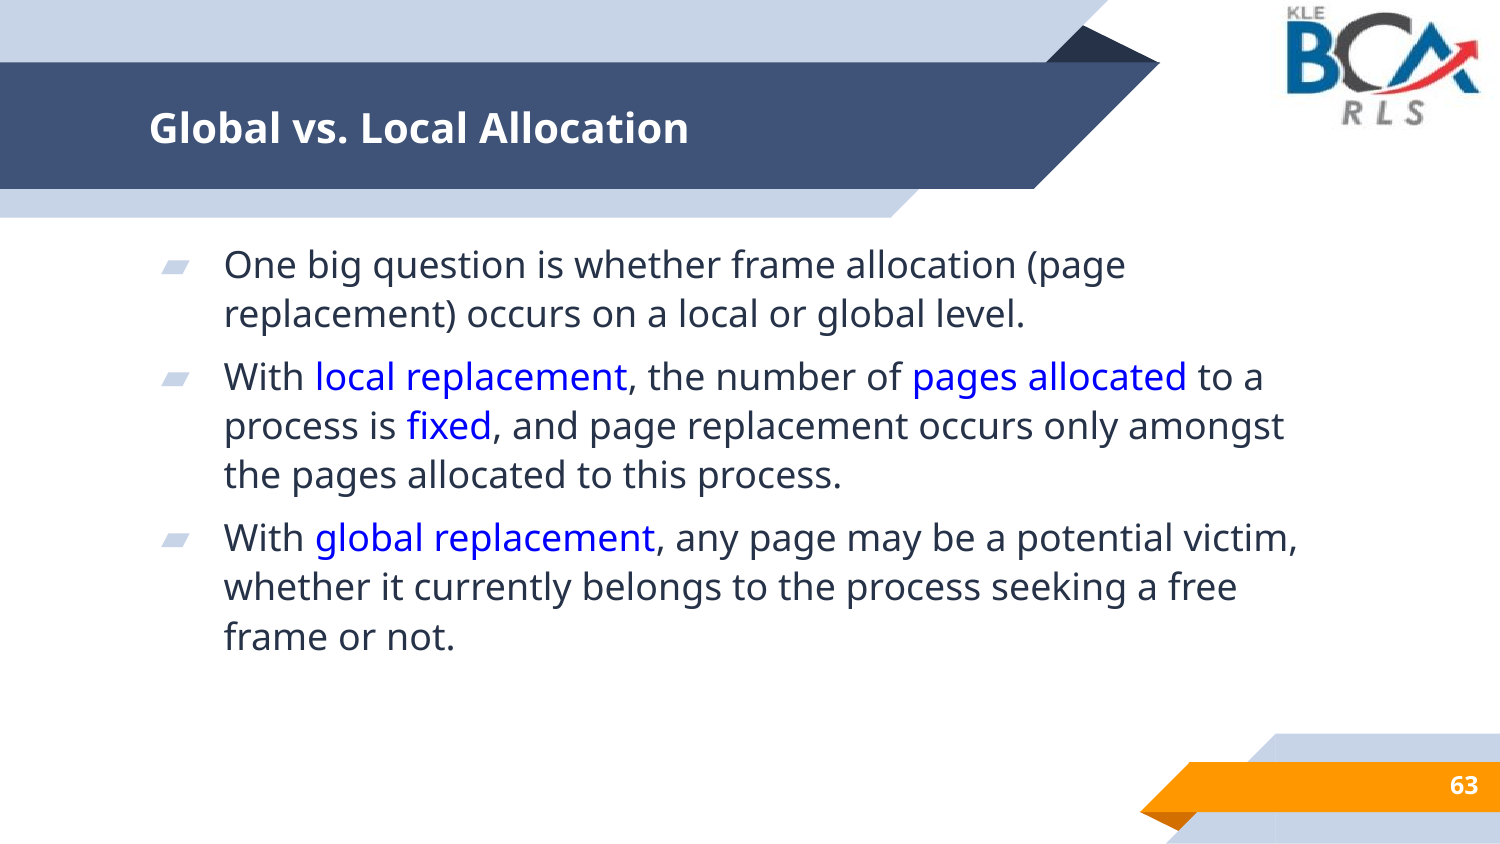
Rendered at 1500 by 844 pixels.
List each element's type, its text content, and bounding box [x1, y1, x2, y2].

slide_number 63 [1249, 760, 1494, 813]
picture [1270, 0, 1500, 135]
title Global vs. Local Allocation [133, 64, 1035, 190]
list One big question is whether frame allocation (page replacement) occurs on a local or global level. With local replacement, the number of pages allocated to a process is fixed, and page replacement occurs only amongst the pages allocated to this process. With global replacement, any page may be a potential victim, whether it currently belongs to the process seeking a free frame or not. [133, 217, 1363, 734]
